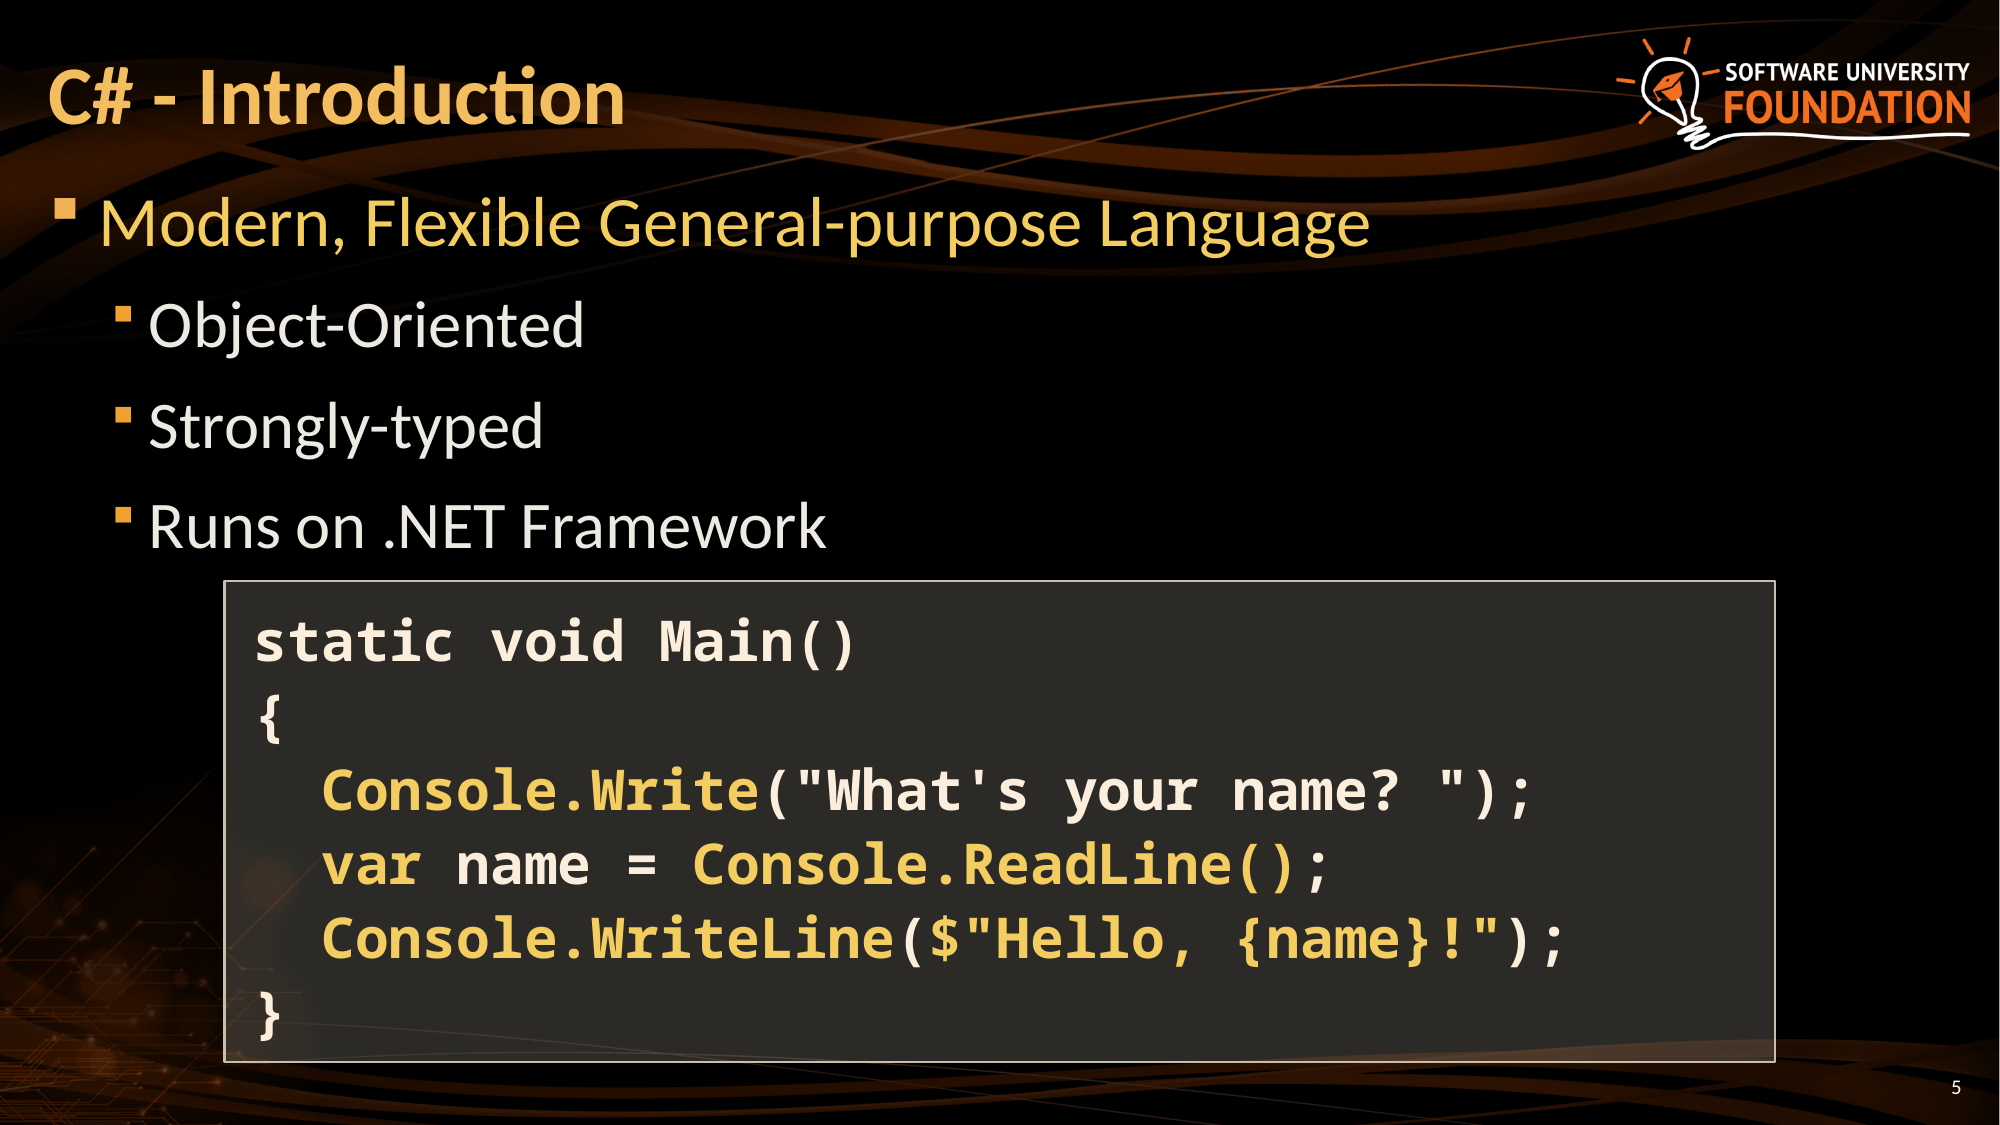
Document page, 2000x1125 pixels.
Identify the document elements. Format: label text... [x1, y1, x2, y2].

list Modern, Flexible General-purpose Language Object-Oriented Strongly-typed Runs on .NET Framework [31, 161, 1968, 1075]
title C# - Introduction [30, 6, 1602, 189]
picture [0, 0, 2000, 1125]
text_box static void Main() { Console.Write("What's your name? "); var name = Console.ReadLine(); Console.WriteLine($"Hello, {name}!"); } [224, 580, 1775, 1062]
slide_number 5 [1897, 1075, 1968, 1103]
